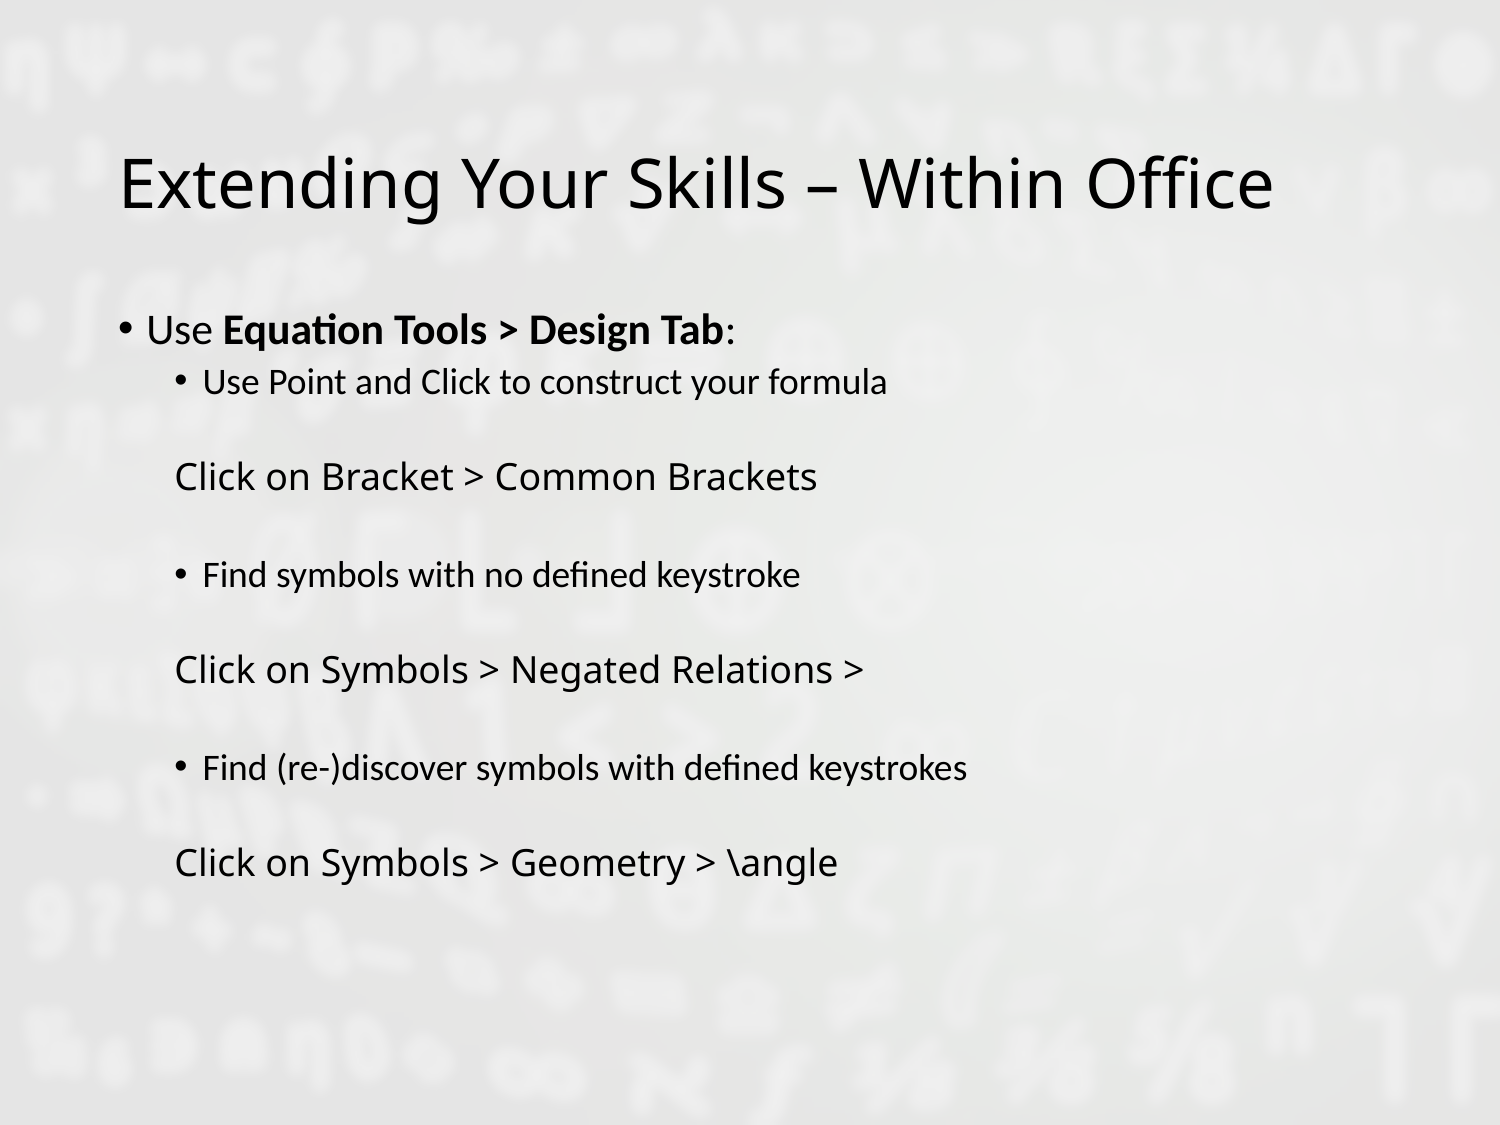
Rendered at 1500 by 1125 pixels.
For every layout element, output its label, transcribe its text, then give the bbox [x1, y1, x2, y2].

title Extending Your Skills – Within Office [103, 59, 1397, 278]
